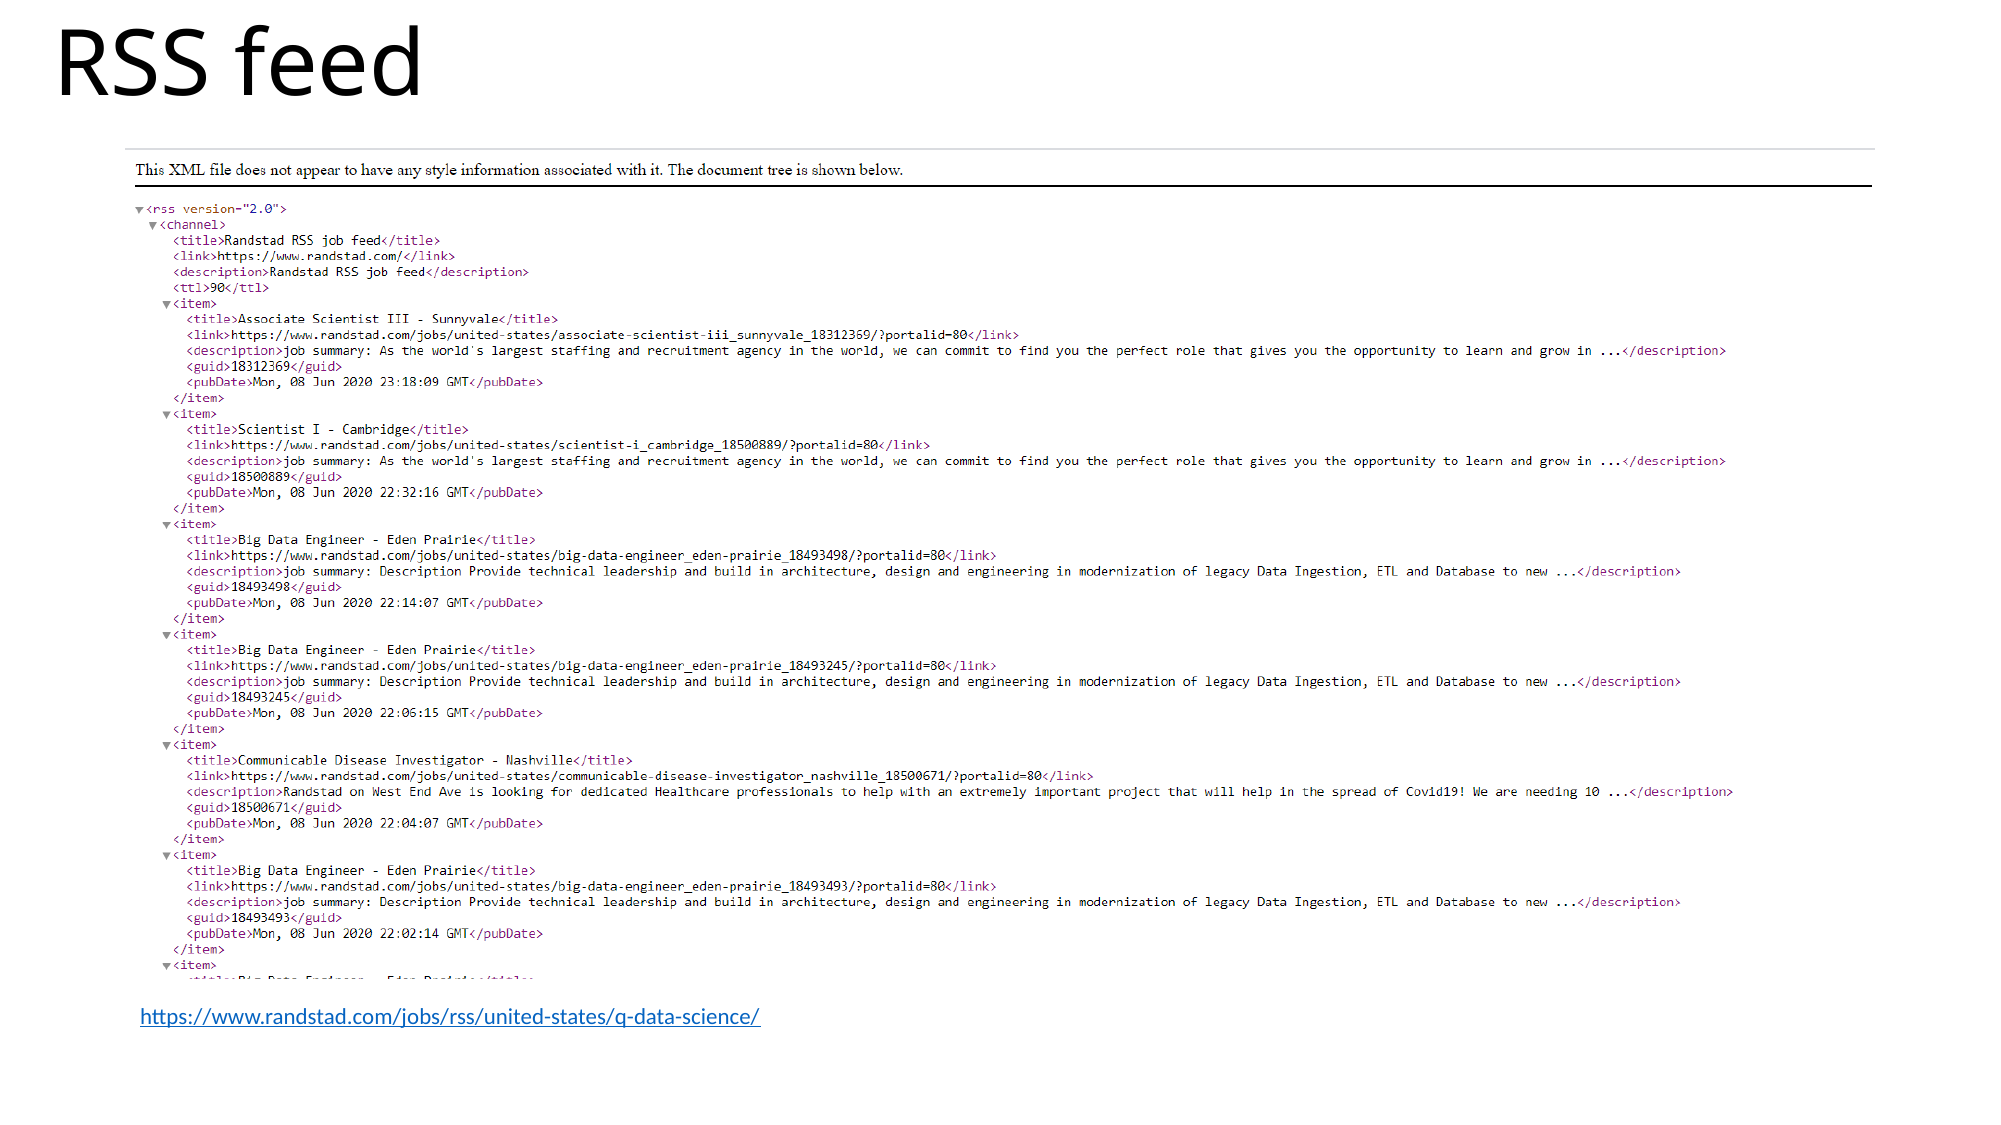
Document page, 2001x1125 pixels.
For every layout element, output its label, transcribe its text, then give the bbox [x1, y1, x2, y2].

title RSS feed [38, 0, 1764, 131]
text_box https://www.randstad.com/jobs/rss/united-states/q-data-science/ [125, 993, 1335, 1037]
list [125, 146, 1875, 979]
